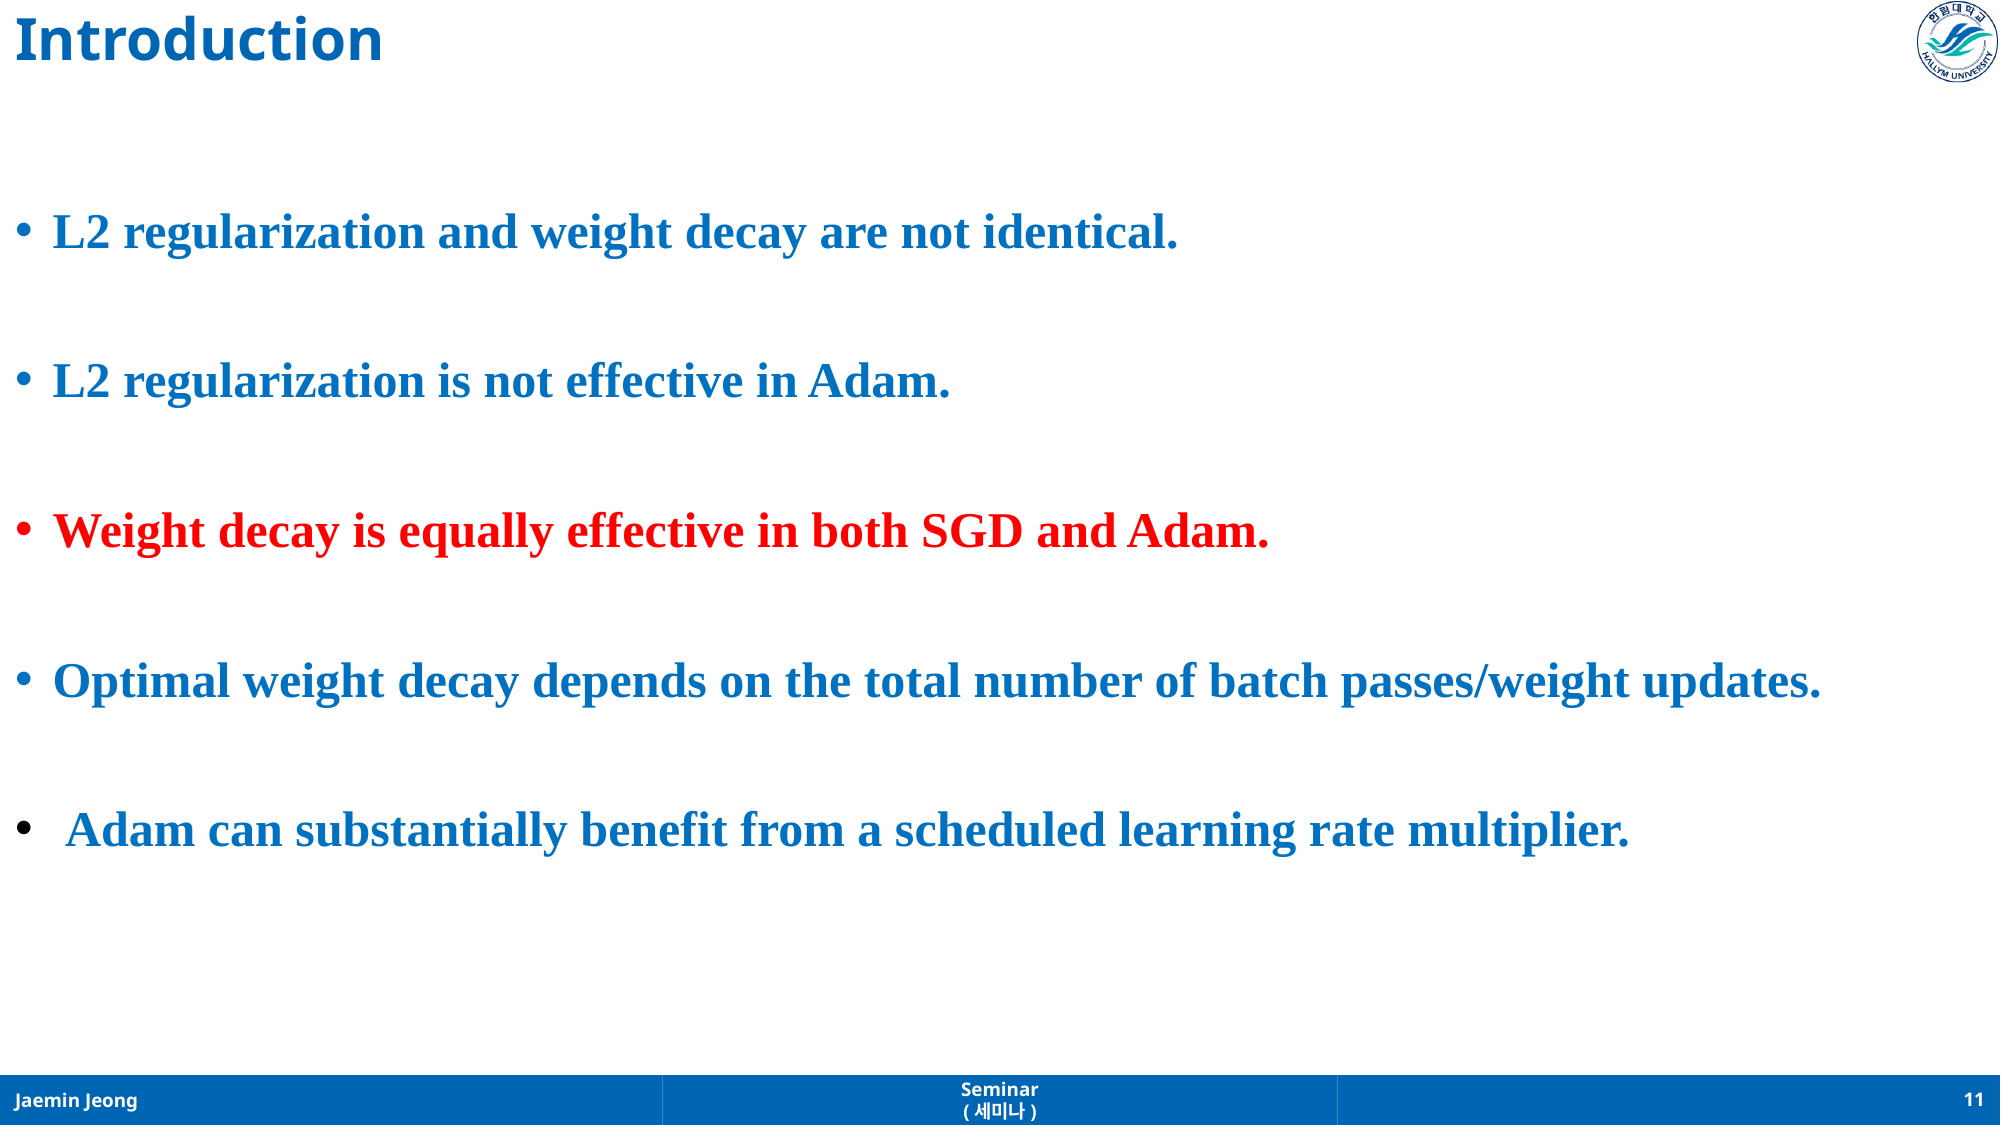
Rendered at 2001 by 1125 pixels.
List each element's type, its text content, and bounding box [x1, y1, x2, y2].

picture [1914, 0, 2000, 84]
slide_number Jaemin Jeong [0, 1075, 662, 1125]
list L2 regularization and weight decay are not identical. L2 regularization is not effective in Adam. Weight decay is equally effective in both SGD and Adam. Optimal weight decay depends on the total number of batch passes/weight updates. Adam can substantially benefit from a scheduled learning rate multiplier. [0, 197, 2000, 879]
title Introduction [0, 0, 1914, 84]
slide_number 11 [1337, 1075, 2000, 1125]
footer Seminar (세미나) [662, 1075, 1337, 1125]
